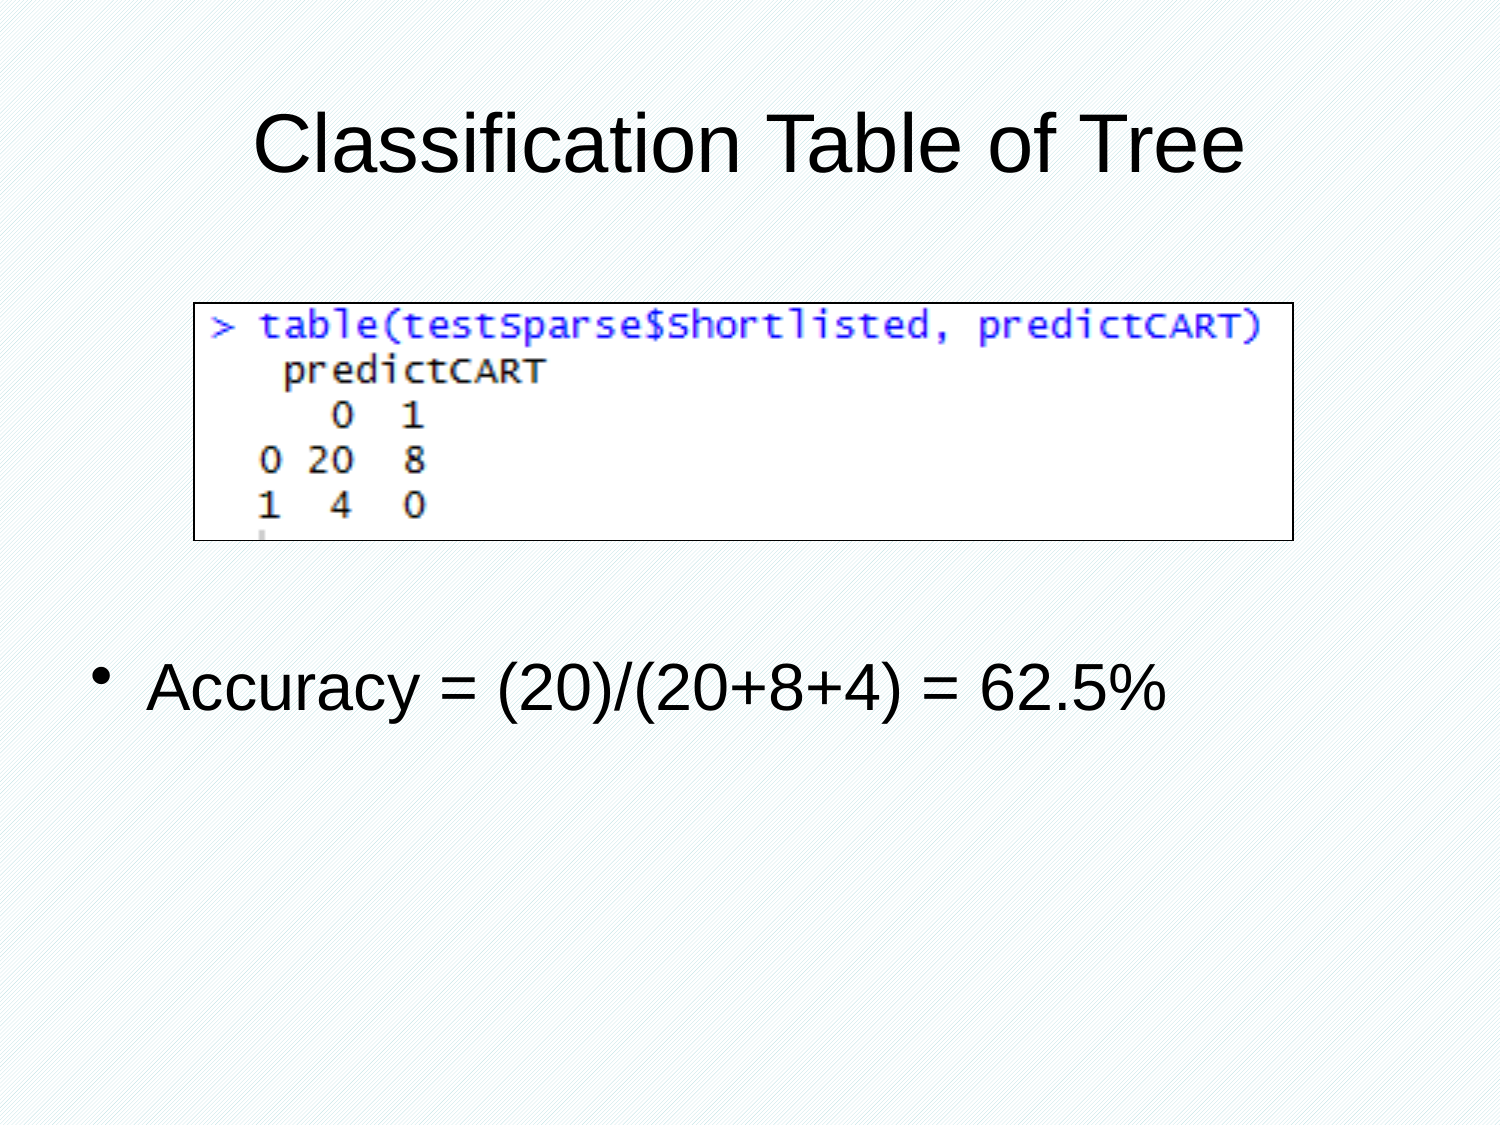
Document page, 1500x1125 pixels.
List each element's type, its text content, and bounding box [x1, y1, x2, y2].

picture [194, 303, 1293, 541]
title Classification Table of Tree [75, 45, 1425, 233]
list Accuracy = (20)/(20+8+4) = 62.5% [75, 262, 1425, 1005]
